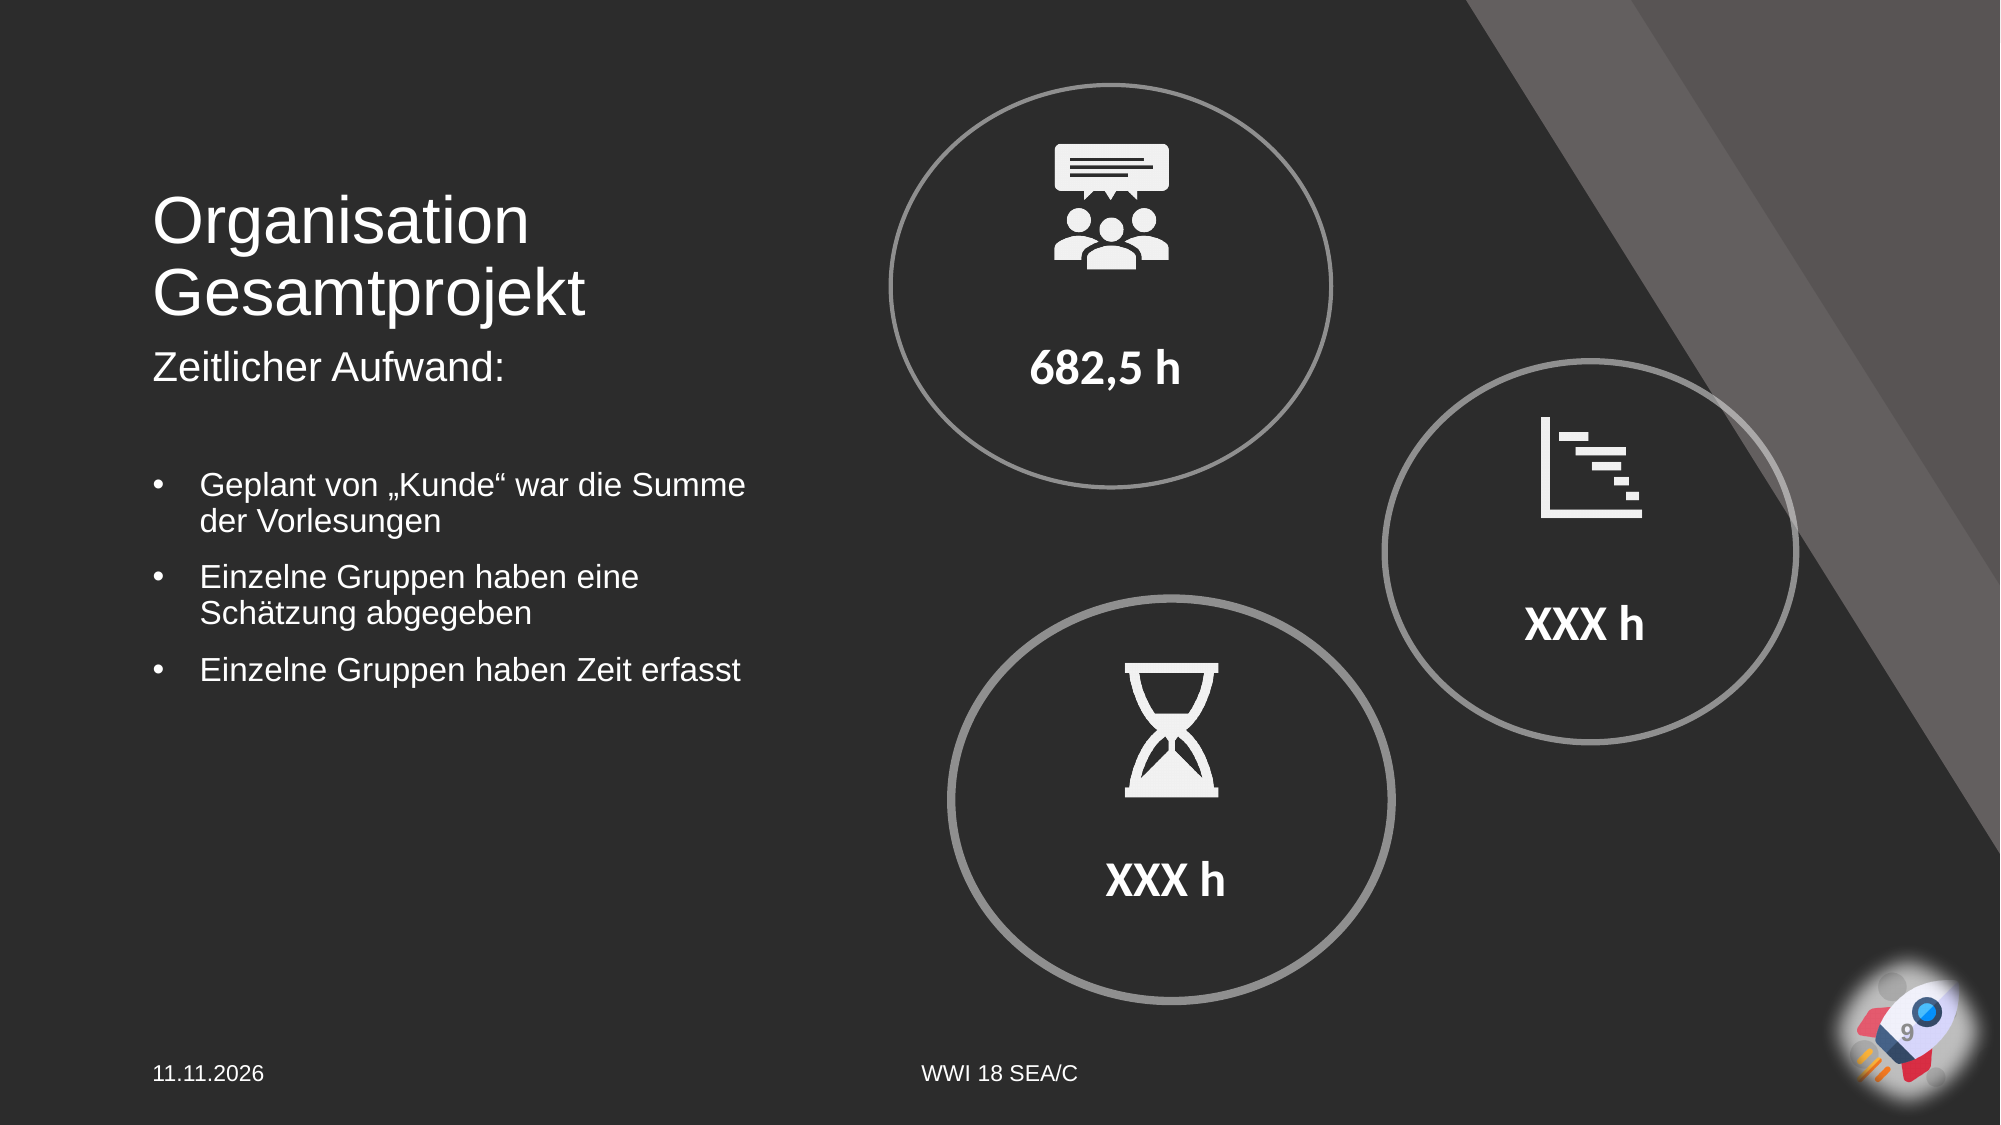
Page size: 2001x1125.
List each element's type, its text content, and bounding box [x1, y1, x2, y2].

text_box 682,5 h [1002, 327, 1220, 403]
text_box [950, 597, 1393, 1003]
text_box XXX h [1063, 839, 1280, 914]
picture [1520, 396, 1663, 539]
text_box [1383, 360, 1798, 744]
title Organisation Gesamtprojekt [137, 75, 783, 337]
picture [1035, 131, 1186, 282]
text_box XXX h [1489, 582, 1692, 658]
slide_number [137, 1042, 588, 1103]
text_box [889, 83, 1333, 489]
footer WWI 18 SEA/C [662, 1042, 1338, 1103]
picture [1091, 649, 1252, 811]
slide_number 9 [1865, 1001, 1950, 1061]
list Zeitlicher Aufwand: Geplant von „Kunde“ war die Summe der Vorlesungen Einzelne Gruppen haben eine Schätzung abgegeben Einzelne Gruppen haben Zeit erfasst [137, 337, 783, 963]
picture [1840, 963, 1976, 1099]
